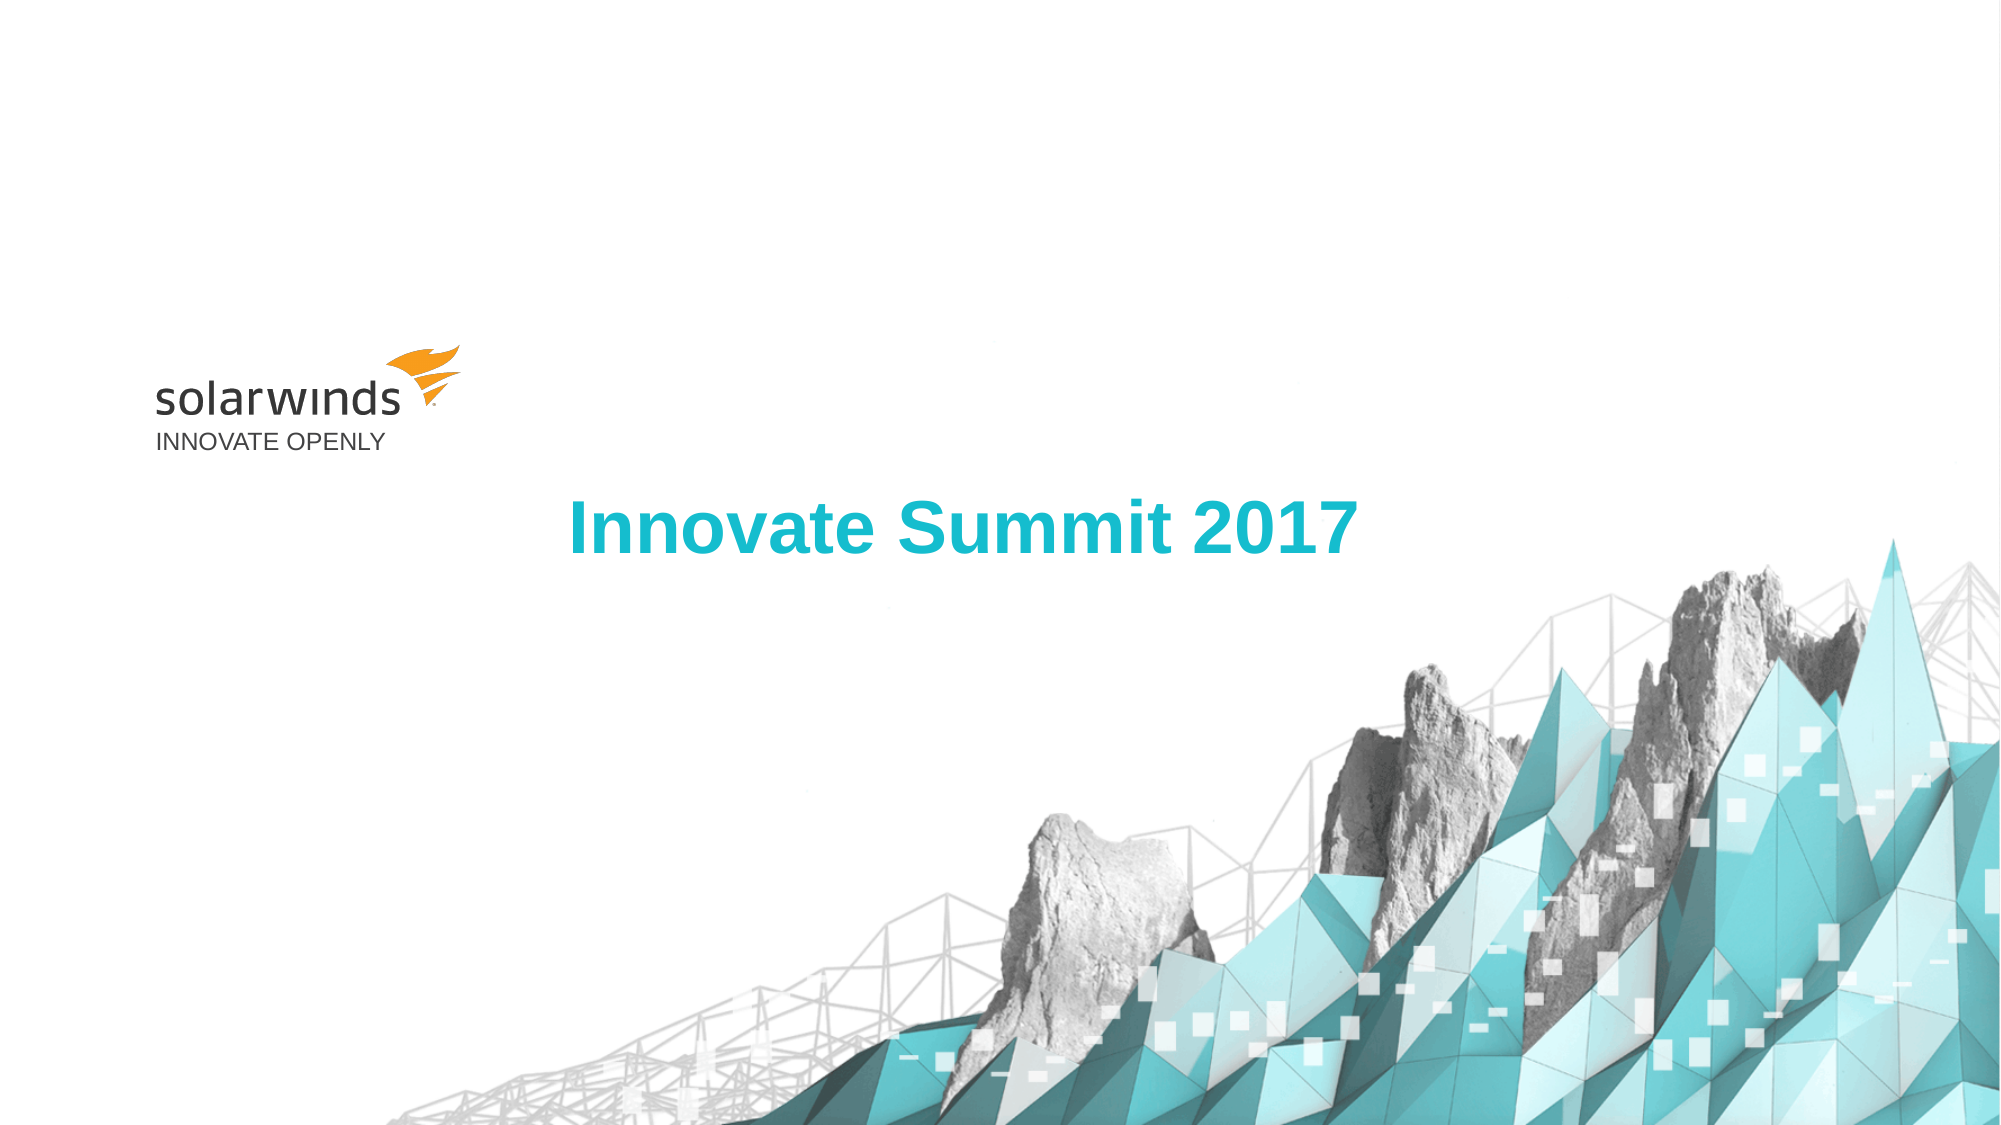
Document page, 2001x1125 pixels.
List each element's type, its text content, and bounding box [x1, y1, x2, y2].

text_box INNOVATE OPENLY [140, 421, 621, 488]
picture [0, 0, 2001, 1125]
text_box Innovate Summit 2017 [553, 480, 1492, 579]
